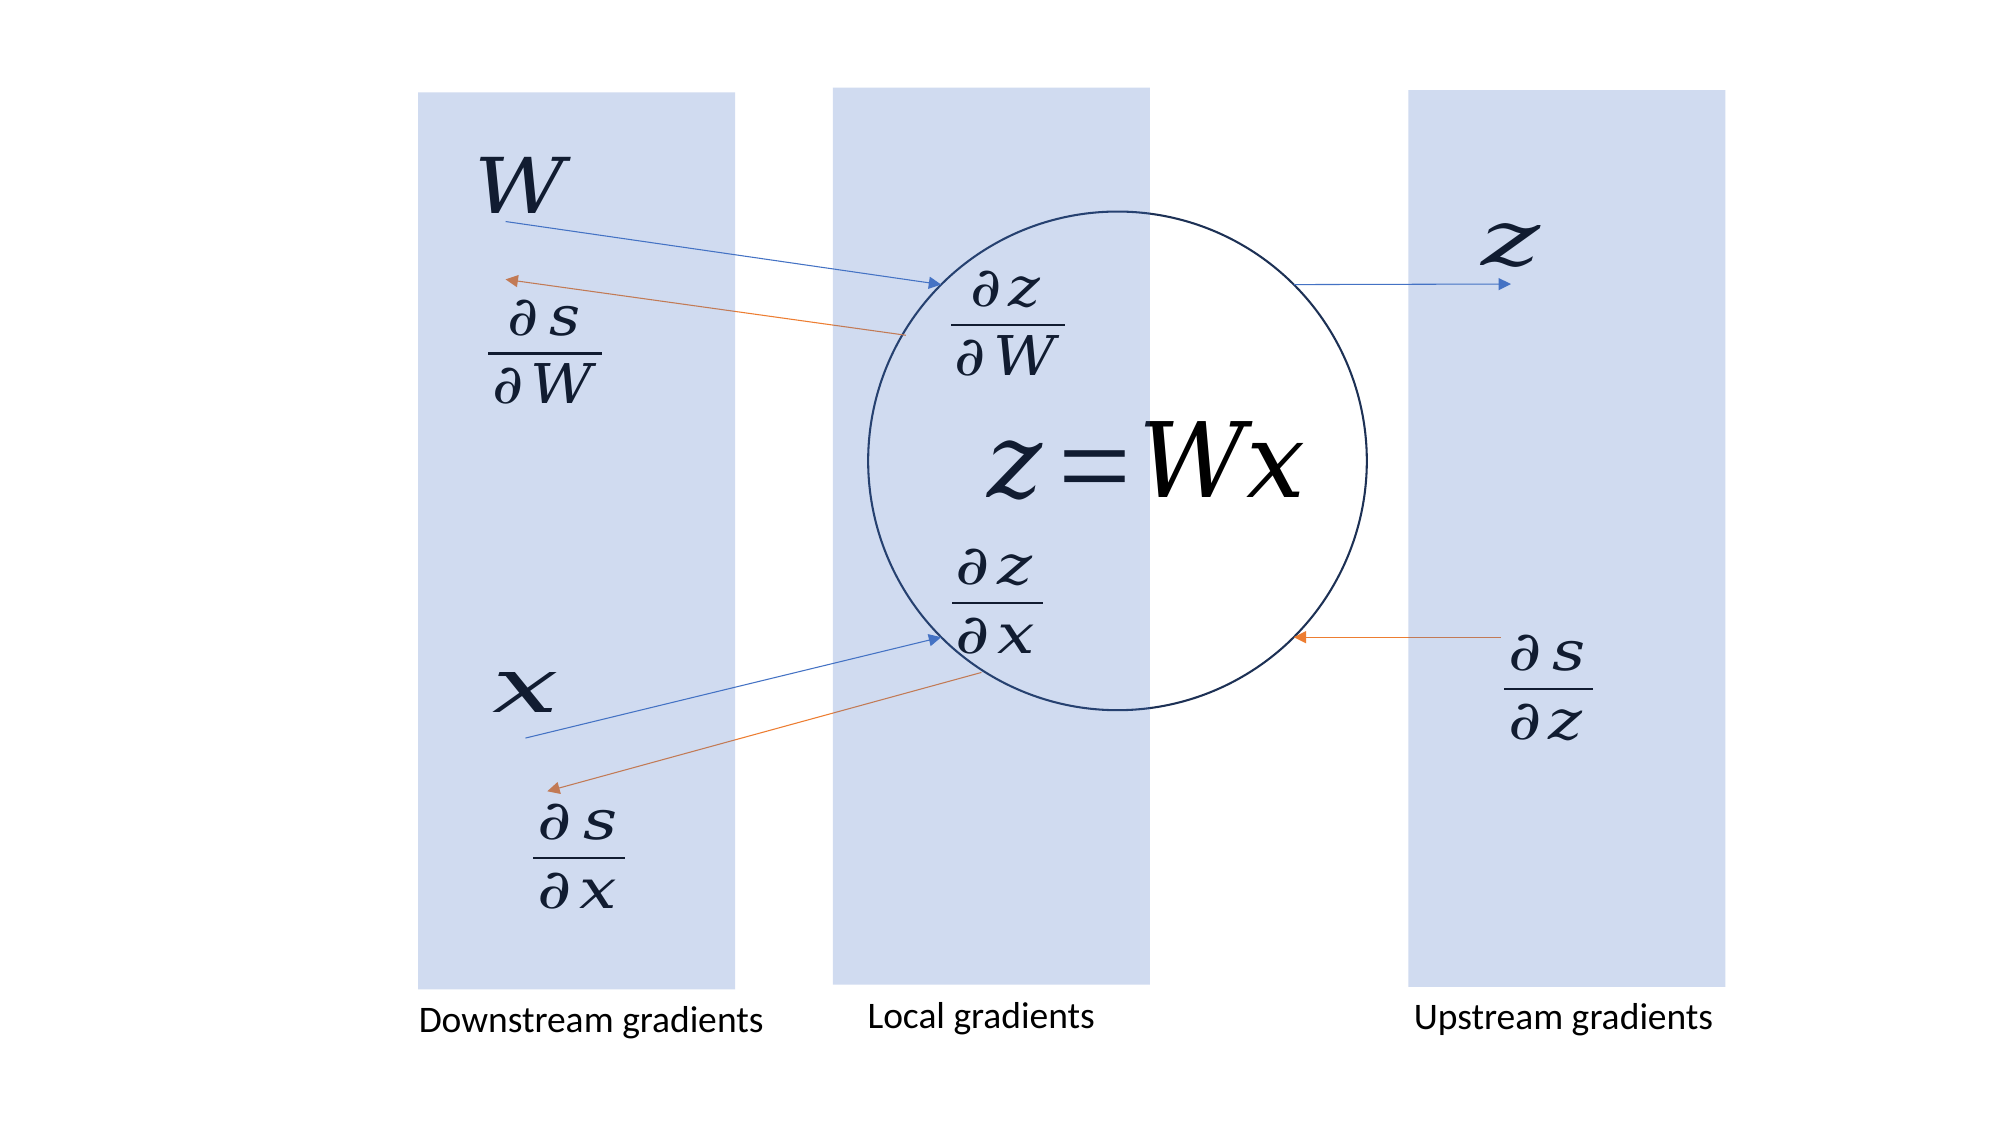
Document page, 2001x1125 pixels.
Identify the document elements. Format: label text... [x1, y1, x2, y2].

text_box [505, 279, 906, 336]
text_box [547, 672, 982, 792]
text_box [1151, 212, 1368, 709]
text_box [525, 637, 942, 739]
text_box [505, 221, 942, 285]
text_box [417, 91, 736, 987]
text_box Upstream gradients [1399, 984, 1729, 1045]
text_box Downstream gradients [404, 987, 779, 1048]
text_box [1407, 89, 1726, 984]
text_box [832, 87, 1151, 986]
text_box Local gradients [852, 983, 1110, 1044]
